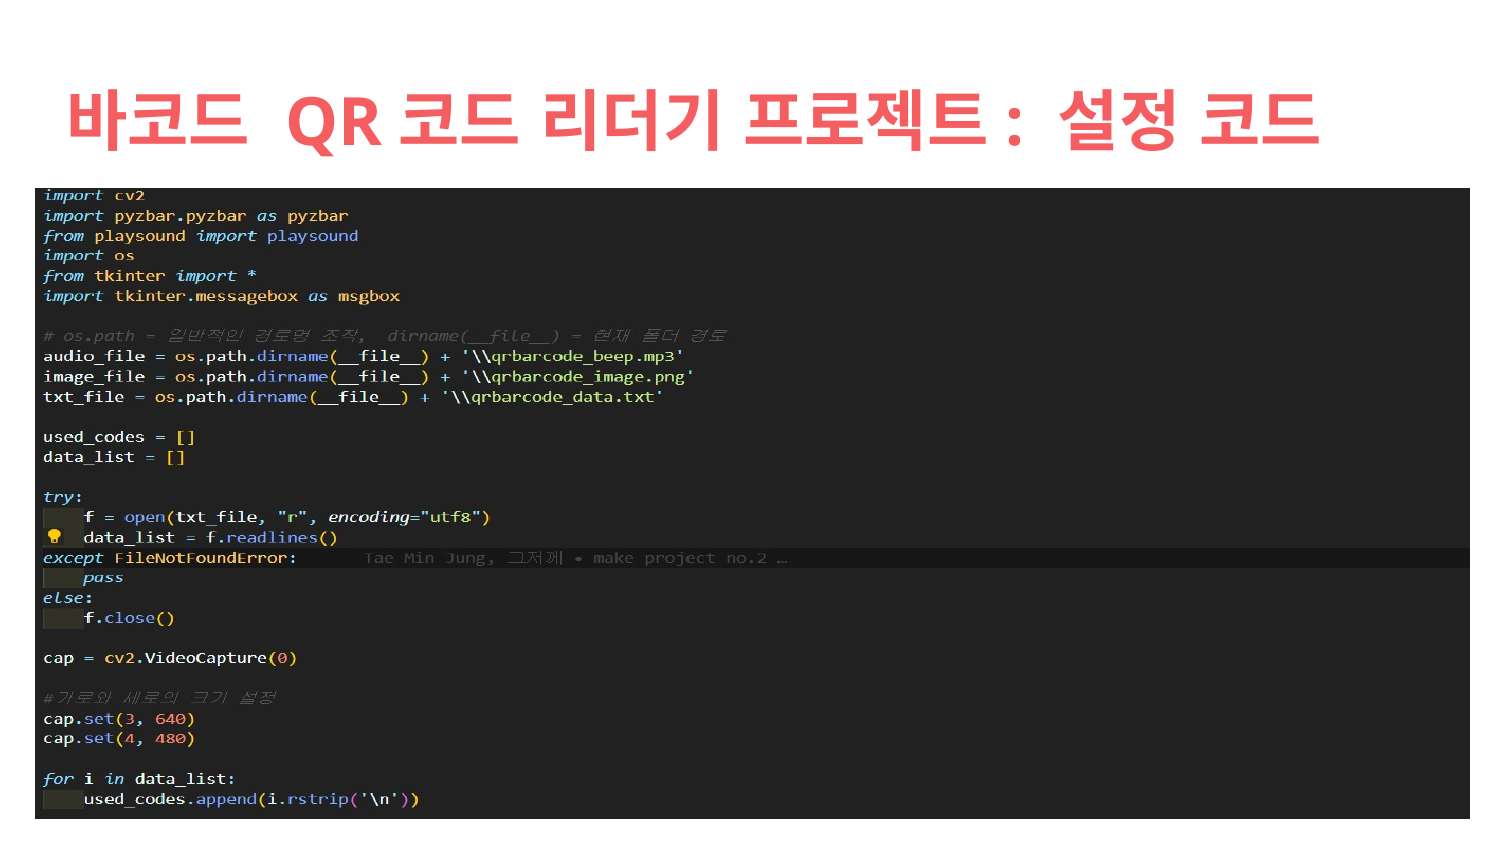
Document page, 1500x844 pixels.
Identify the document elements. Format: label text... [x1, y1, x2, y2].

picture [21, 188, 1470, 820]
title 바코드 QR코드 리더기 프로젝트: 설정 코드 [51, 64, 1449, 167]
